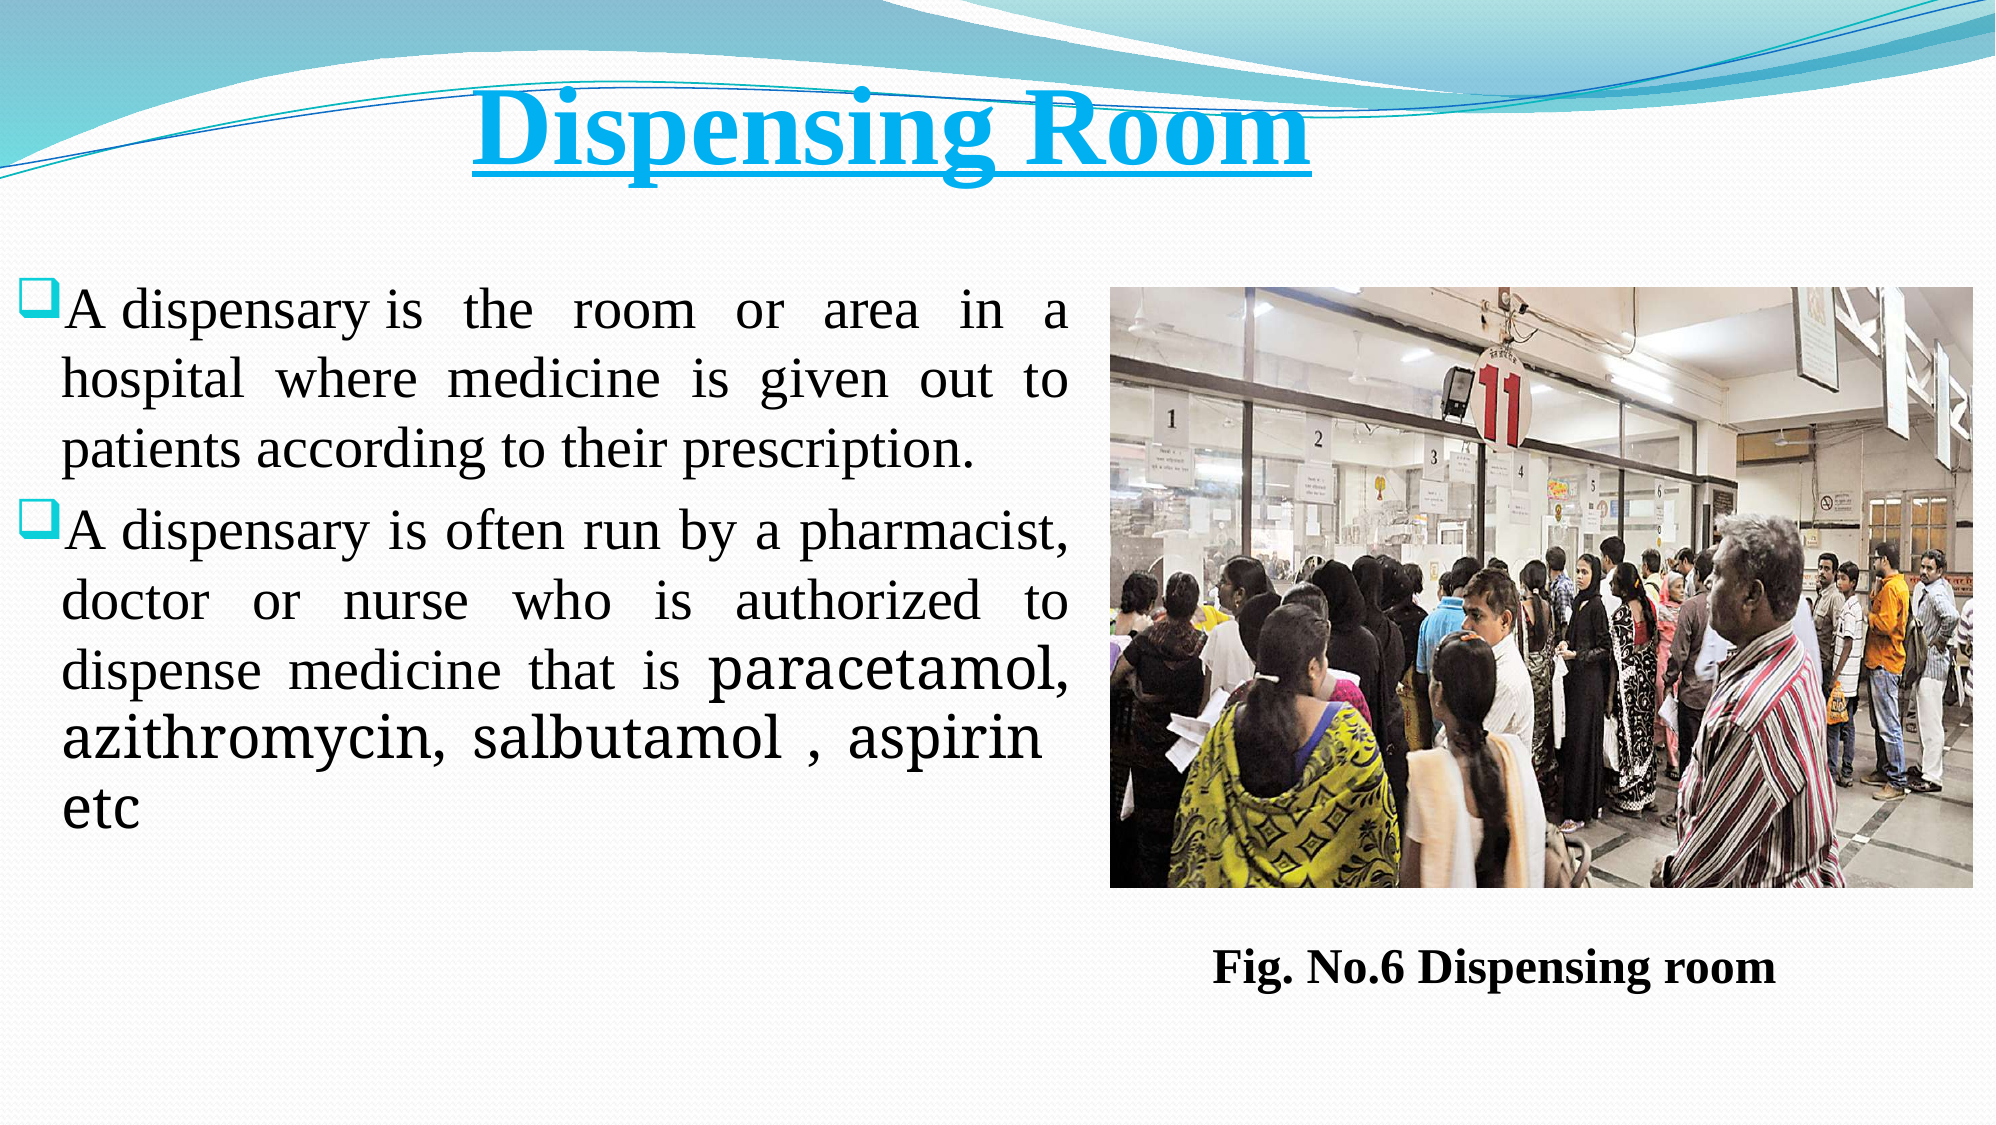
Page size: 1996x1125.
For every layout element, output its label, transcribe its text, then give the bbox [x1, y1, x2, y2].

list A dispensary is the room or area in a hospital where medicine is given out to patients according to their prescription. A dispensary is often run by a pharmacist, doctor or nurse who is authorized to dispense medicine that is paracetamol, azithromycin, salbutamol , aspirin etc [0, 262, 1085, 1013]
picture [1109, 287, 1973, 888]
text_box Fig. No.6 Dispensing room [1122, 925, 1996, 1001]
title Dispensing Room [106, 70, 1678, 188]
